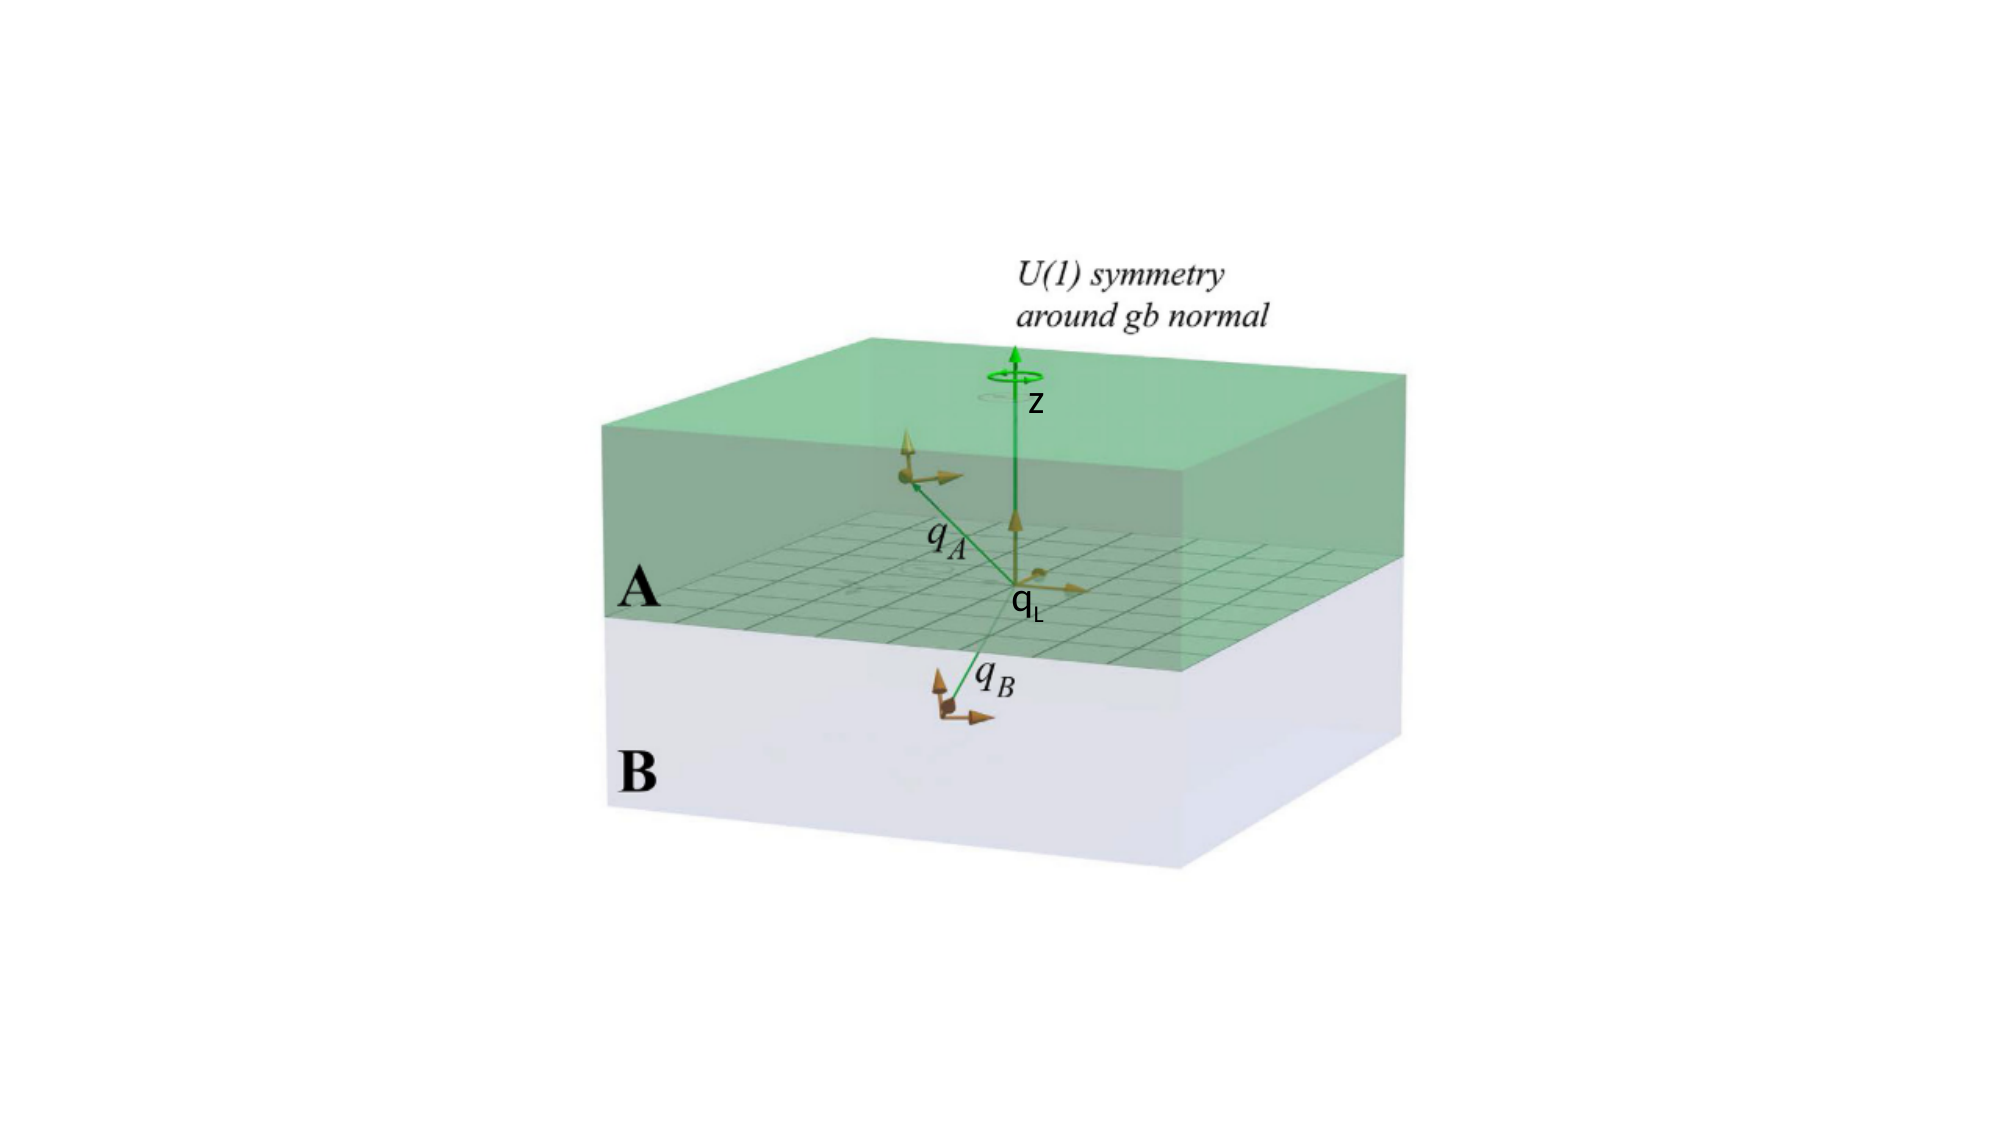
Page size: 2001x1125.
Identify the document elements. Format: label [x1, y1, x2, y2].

picture [547, 228, 1453, 897]
